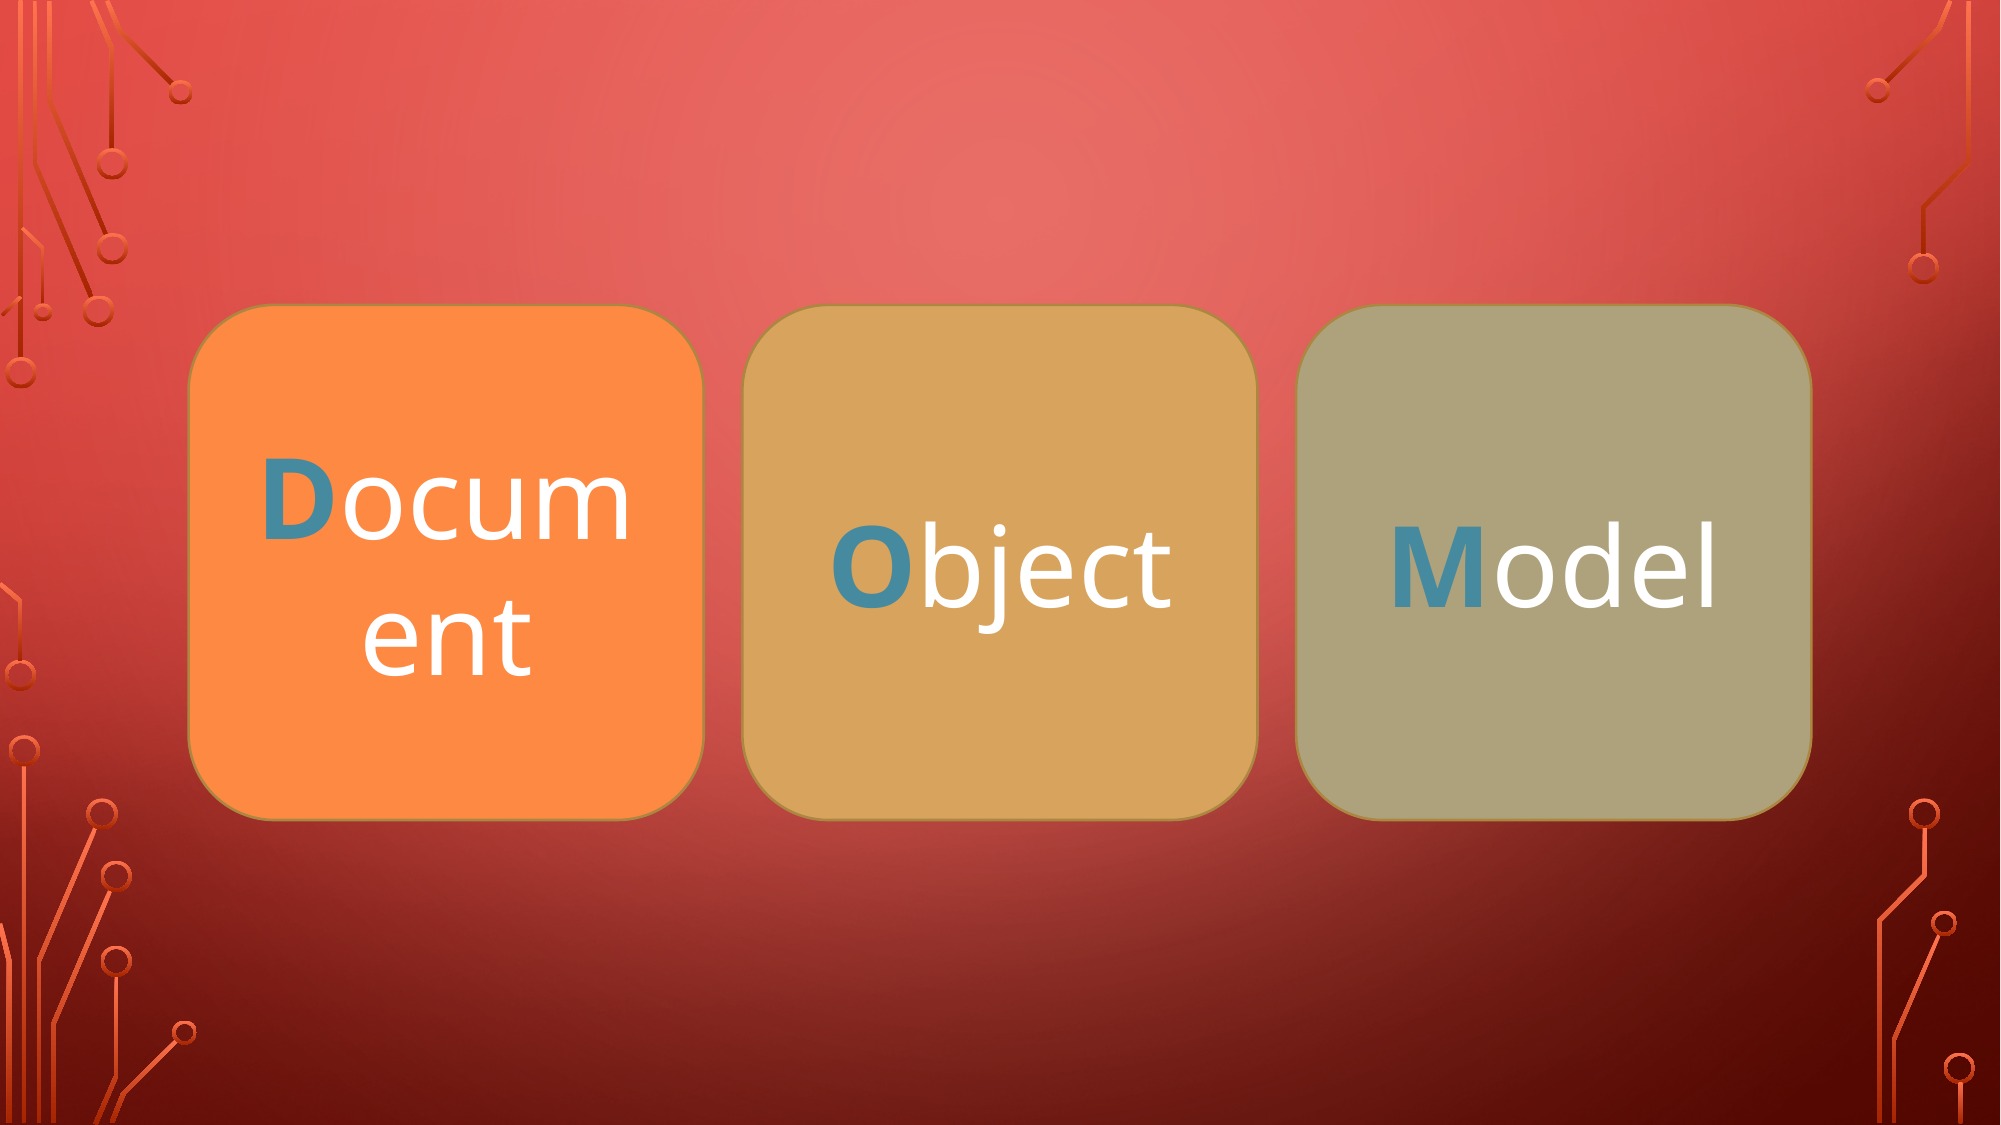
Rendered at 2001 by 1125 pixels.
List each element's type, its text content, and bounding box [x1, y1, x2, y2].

text_box Object [741, 303, 1259, 822]
text_box Document [187, 303, 706, 822]
text_box Model [1294, 303, 1813, 822]
